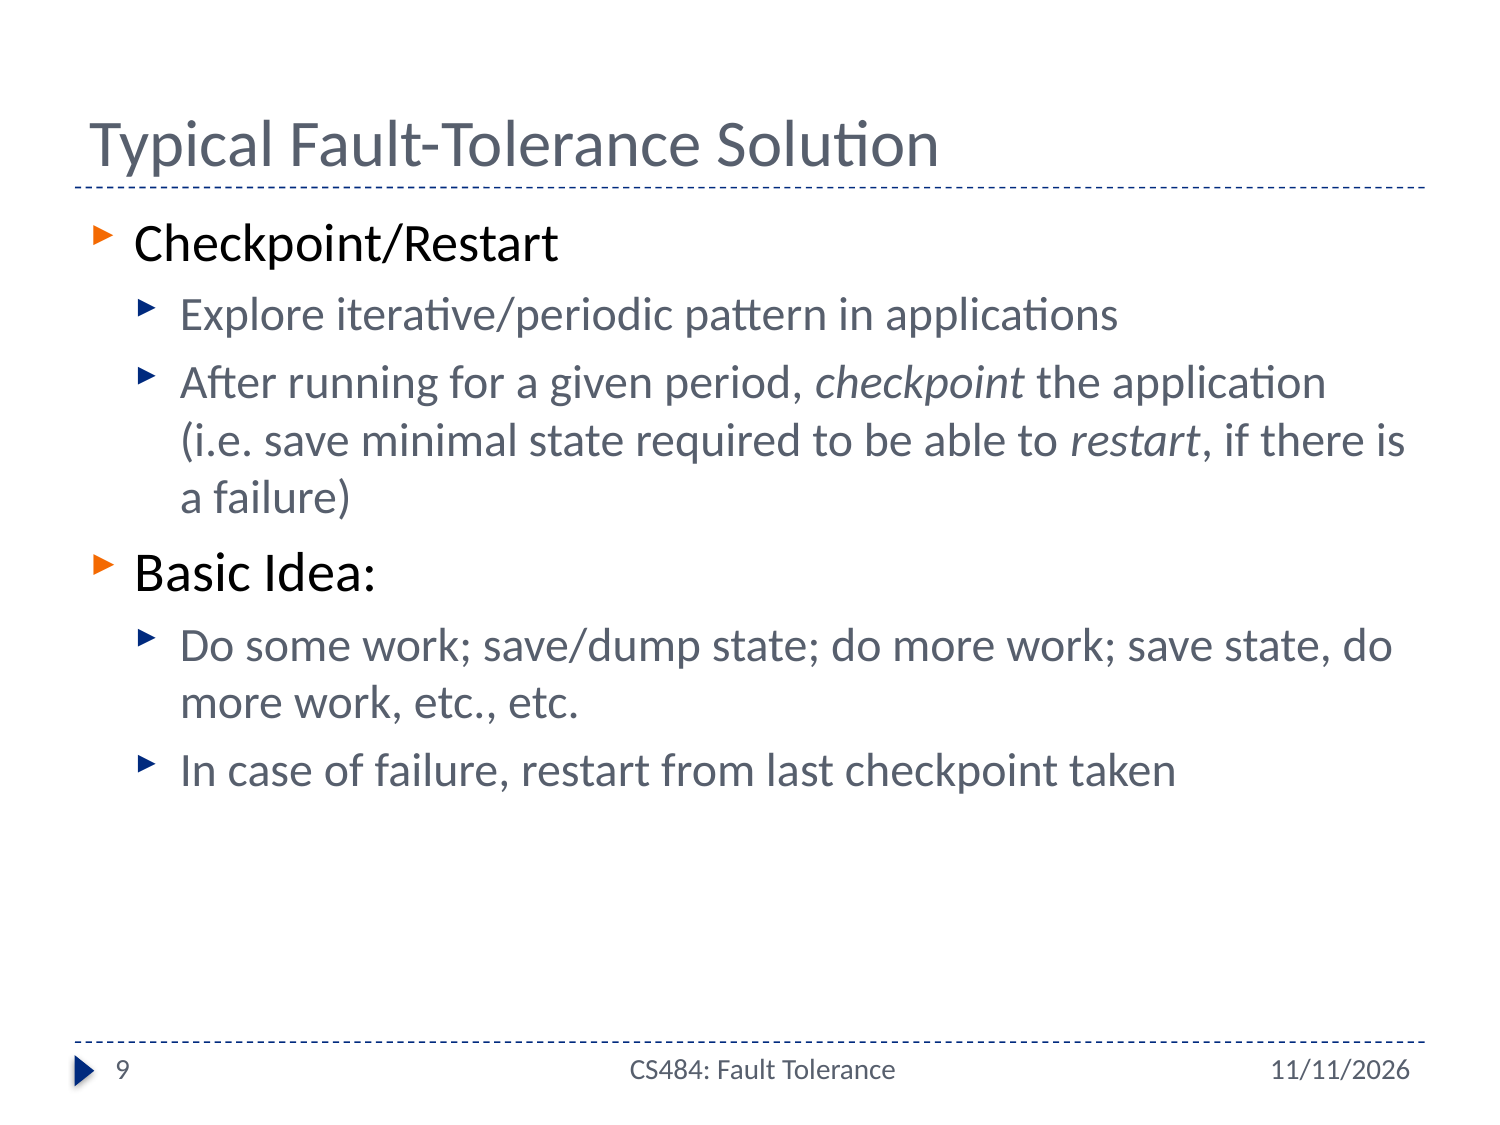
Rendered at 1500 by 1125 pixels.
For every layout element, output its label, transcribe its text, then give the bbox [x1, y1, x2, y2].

list Checkpoint/Restart Explore iterative/periodic pattern in applications After running for a given period, checkpoint the application (i.e. save minimal state required to be able to restart, if there is a failure) Basic Idea: Do some work; save/dump state; do more work; save state, do more work, etc., etc. In case of failure, restart from last checkpoint taken [75, 200, 1425, 1010]
footer CS484: Fault Tolerance [475, 1042, 1050, 1103]
slide_number 9 [100, 1042, 426, 1103]
title Typical Fault-Tolerance Solution [75, 24, 1425, 188]
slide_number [1050, 1042, 1426, 1103]
